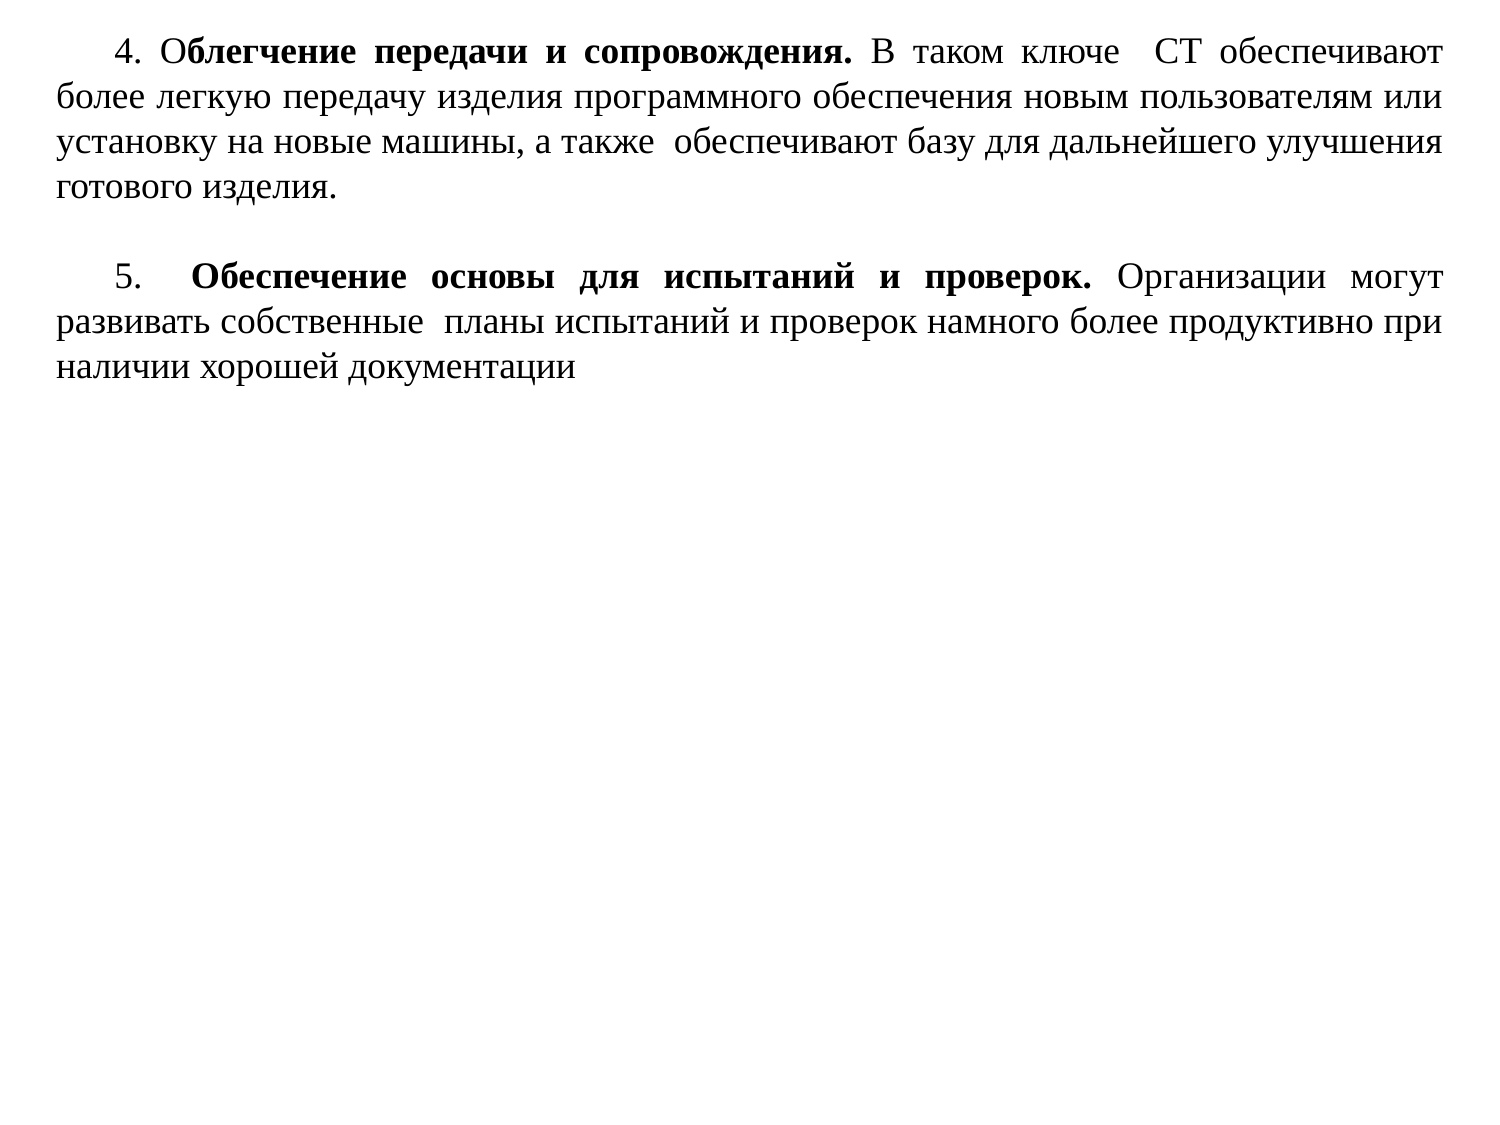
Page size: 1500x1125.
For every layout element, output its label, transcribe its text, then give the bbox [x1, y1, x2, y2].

text_box 4. Облегчение передачи и сопровождения. В таком ключе СТ обеспечивают более легкую передачу изделия программного обеспечения новым пользователям или установку на новые машины, а также обеспечивают базу для дальнейшего улучшения готового изделия. 5. Обеспечение основы для испытаний и проверок. Организации могут развивать собственные планы испытаний и проверок намного более продуктивно при наличии хорошей документации [41, 19, 1459, 394]
